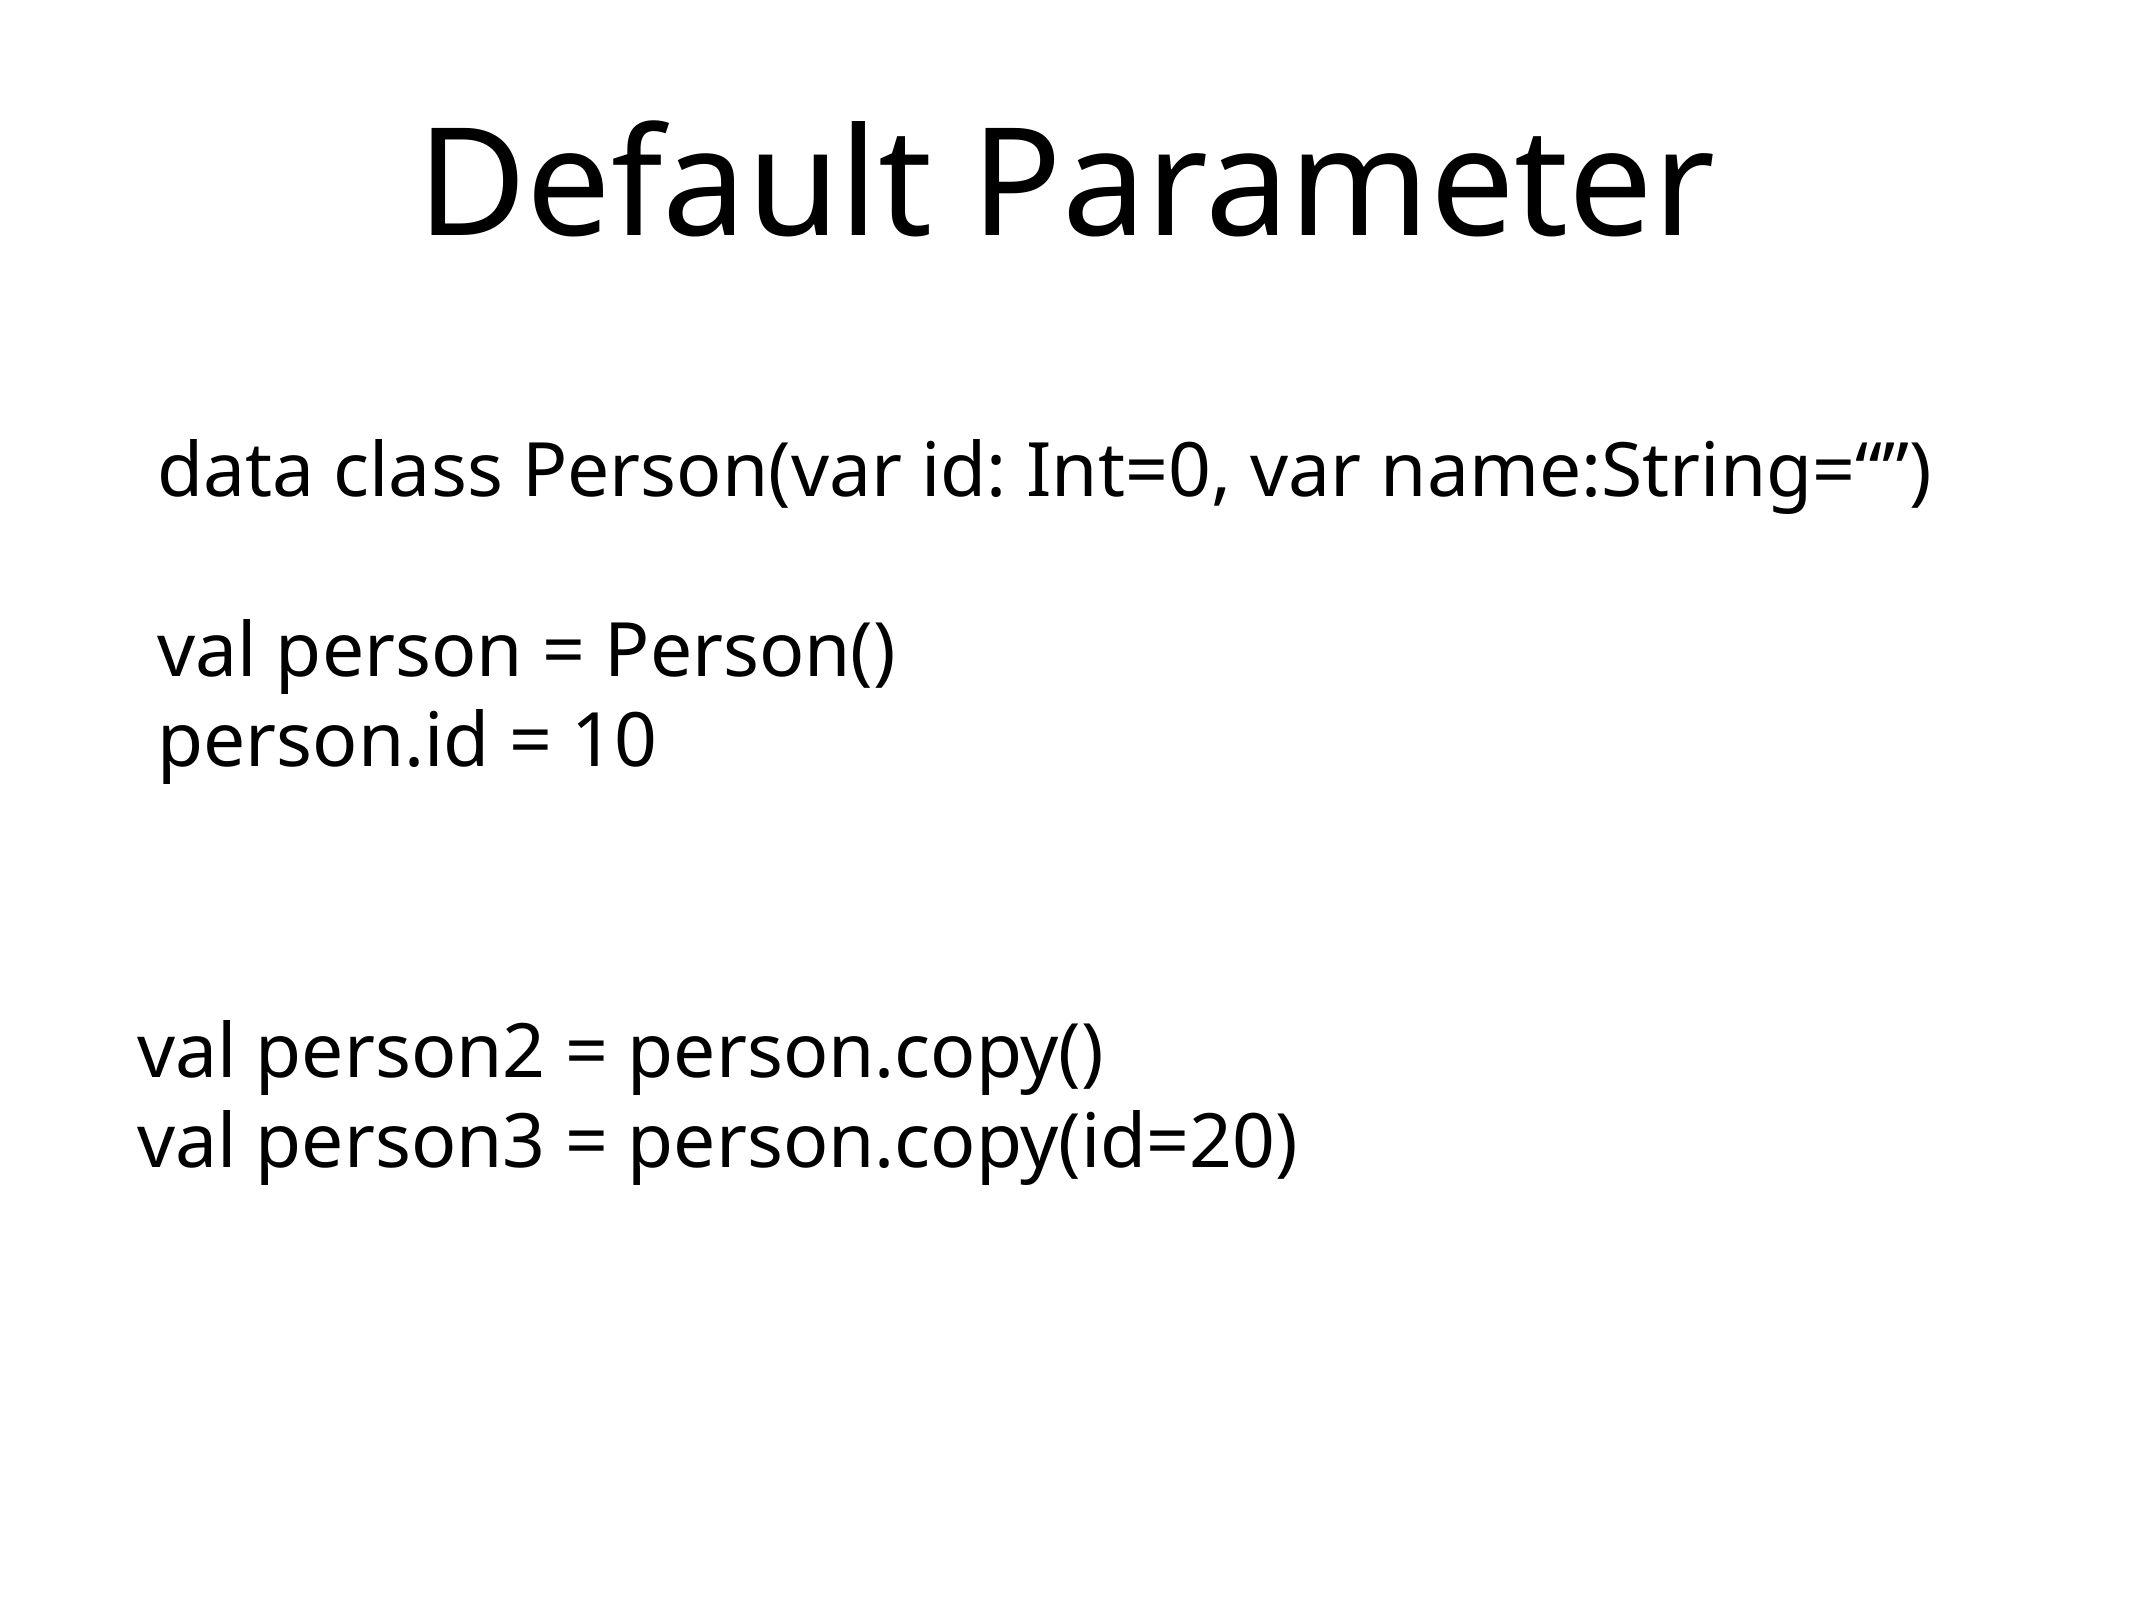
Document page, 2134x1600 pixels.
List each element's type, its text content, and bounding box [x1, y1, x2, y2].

text_box val person2 = person.copy() val person3 = person.copy(id=20) [128, 994, 2005, 1198]
title data class Person(var id: Int=0, var name:String=“”) val person = Person() person.id = 10 [148, 412, 1985, 854]
text_box Default Parameter [208, 47, 1925, 304]
